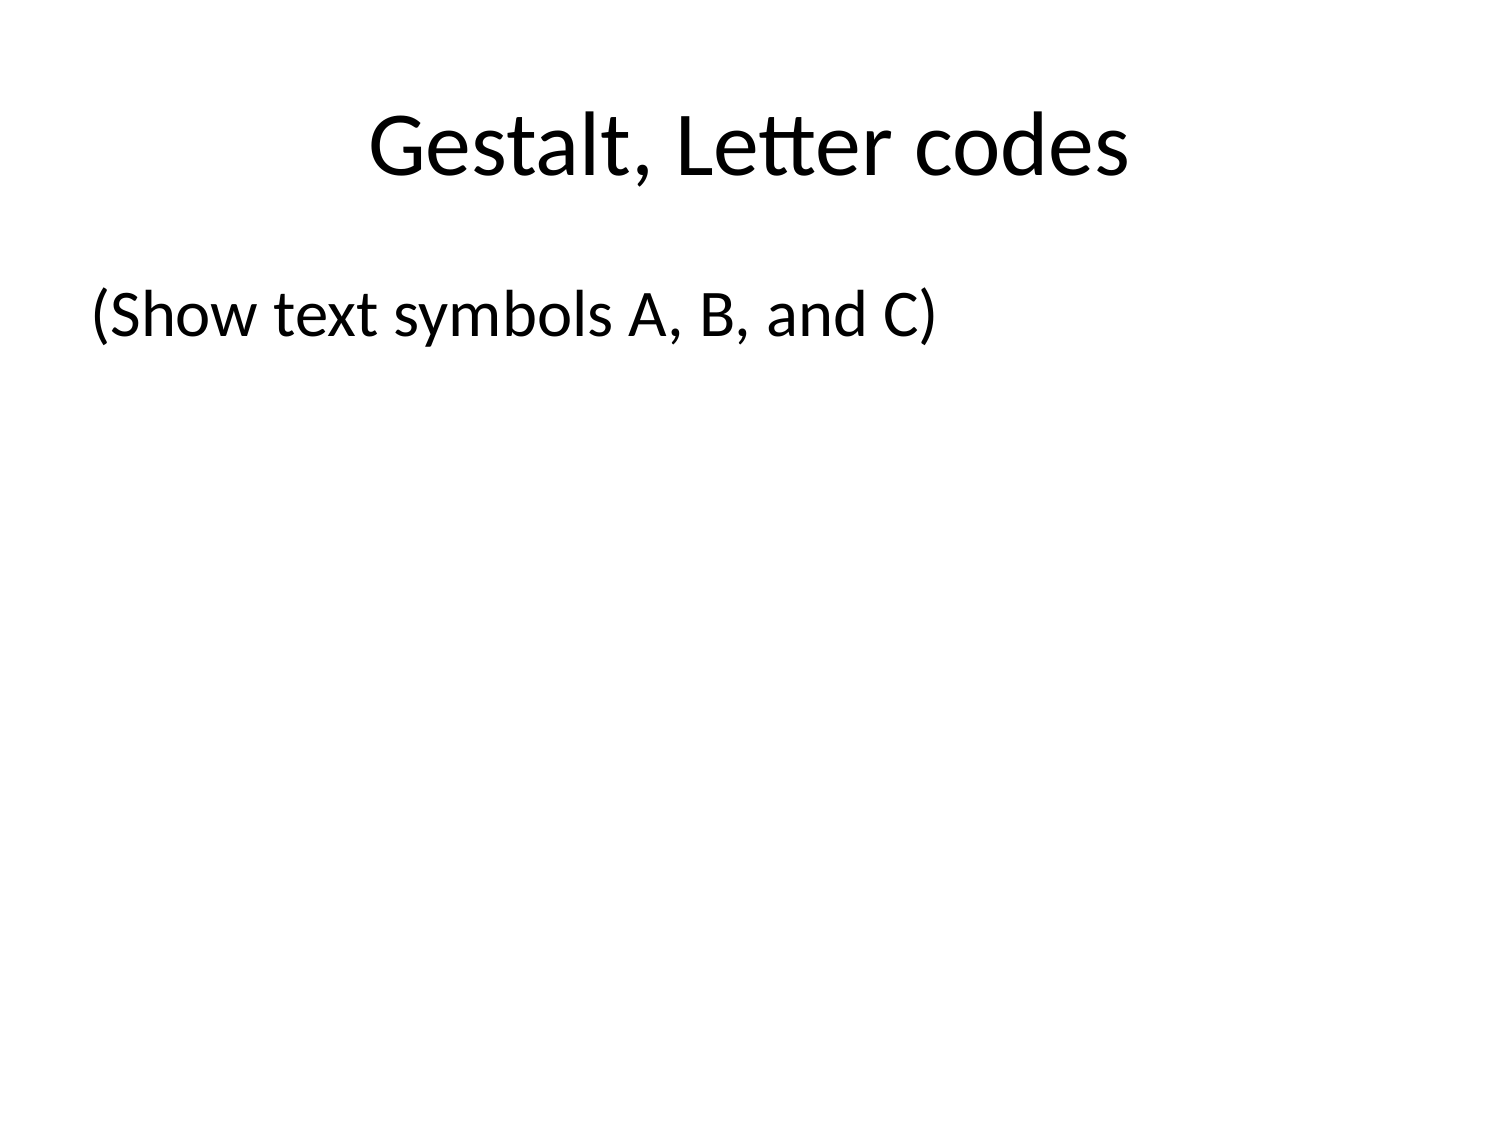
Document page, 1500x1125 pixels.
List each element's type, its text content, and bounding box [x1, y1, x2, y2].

list (Show text symbols A, B, and C) [75, 262, 1425, 1005]
title Gestalt, Letter codes [75, 45, 1425, 233]
